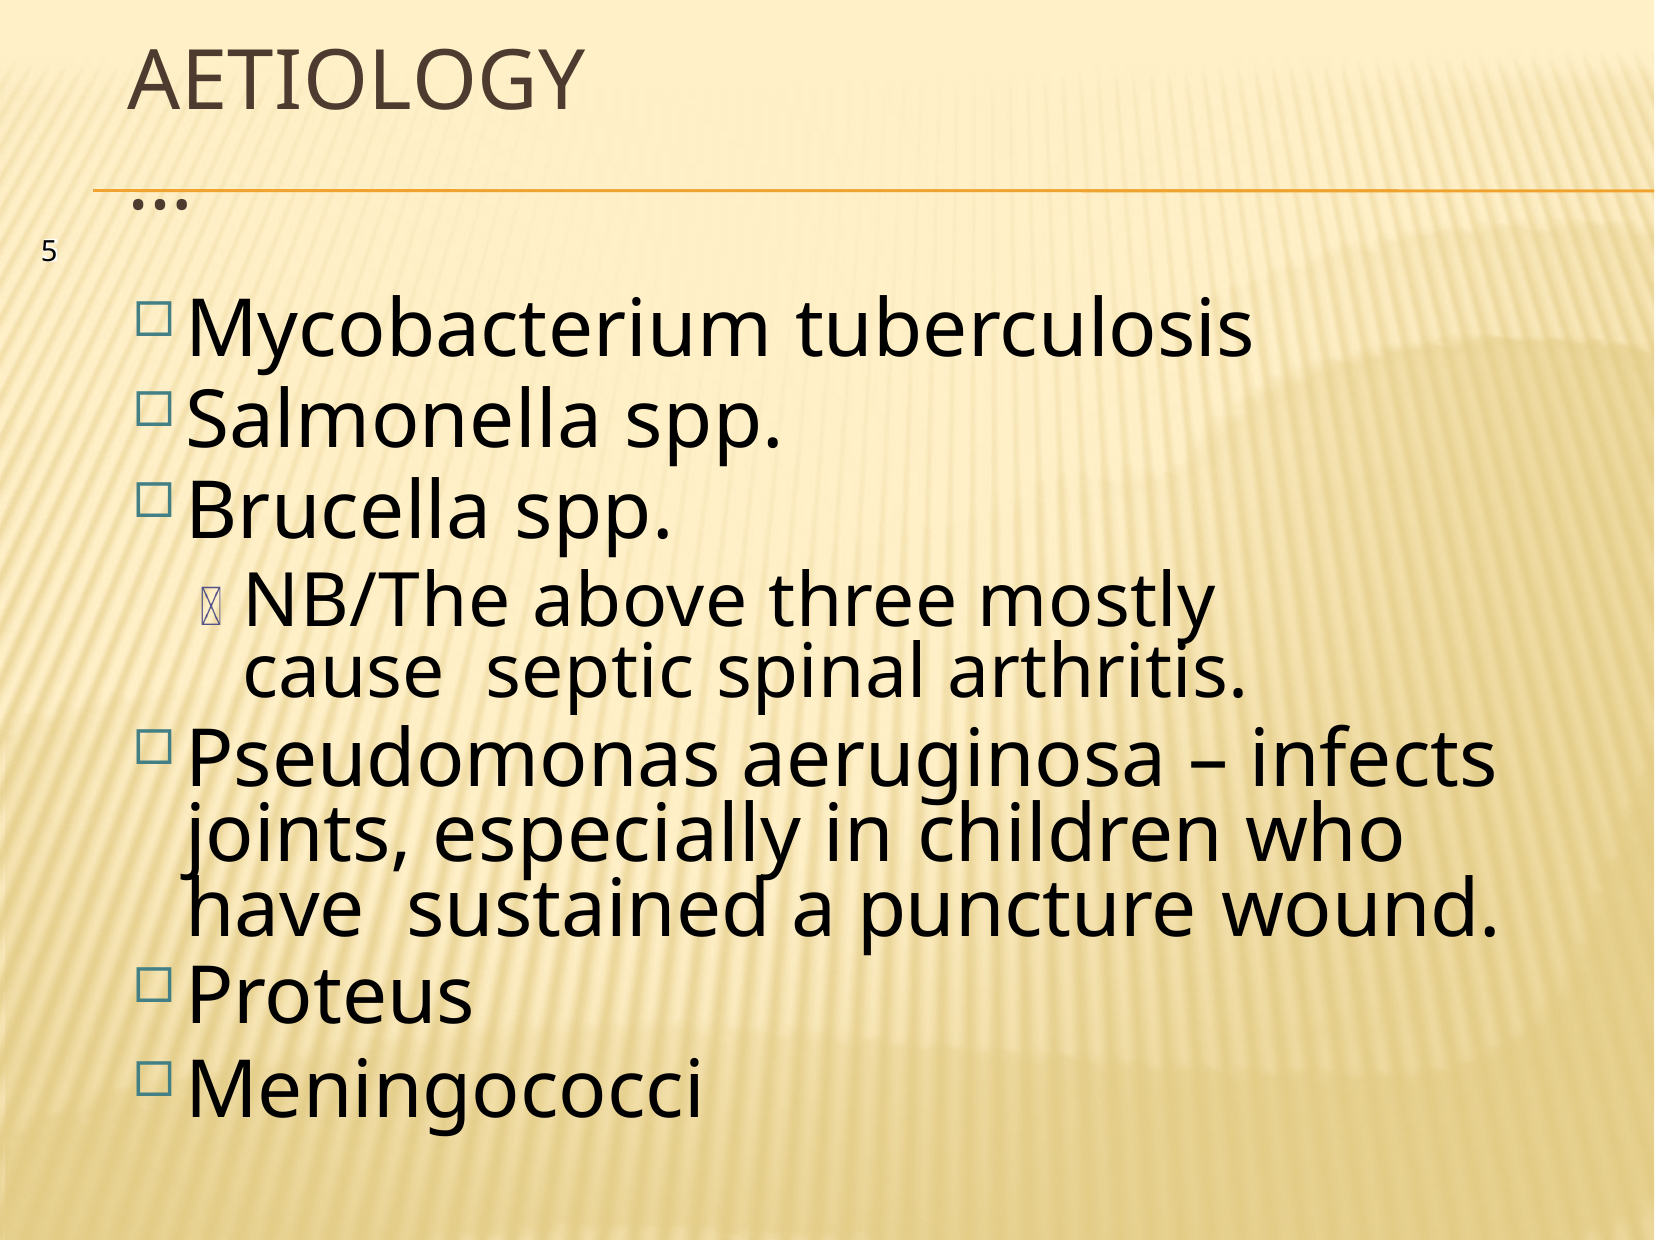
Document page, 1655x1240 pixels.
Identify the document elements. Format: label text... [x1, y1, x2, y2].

title Aetiology… [125, 20, 616, 230]
text_box 5 [38, 229, 60, 268]
text_box Mycobacterium tuberculosis Salmonella spp. Brucella spp. NB/The above three mostly cause septic spinal arthritis. Pseudomonas aeruginosa – infects joints, especially in children who have sustained a puncture wound. Proteus Meningococci [130, 277, 1532, 1134]
